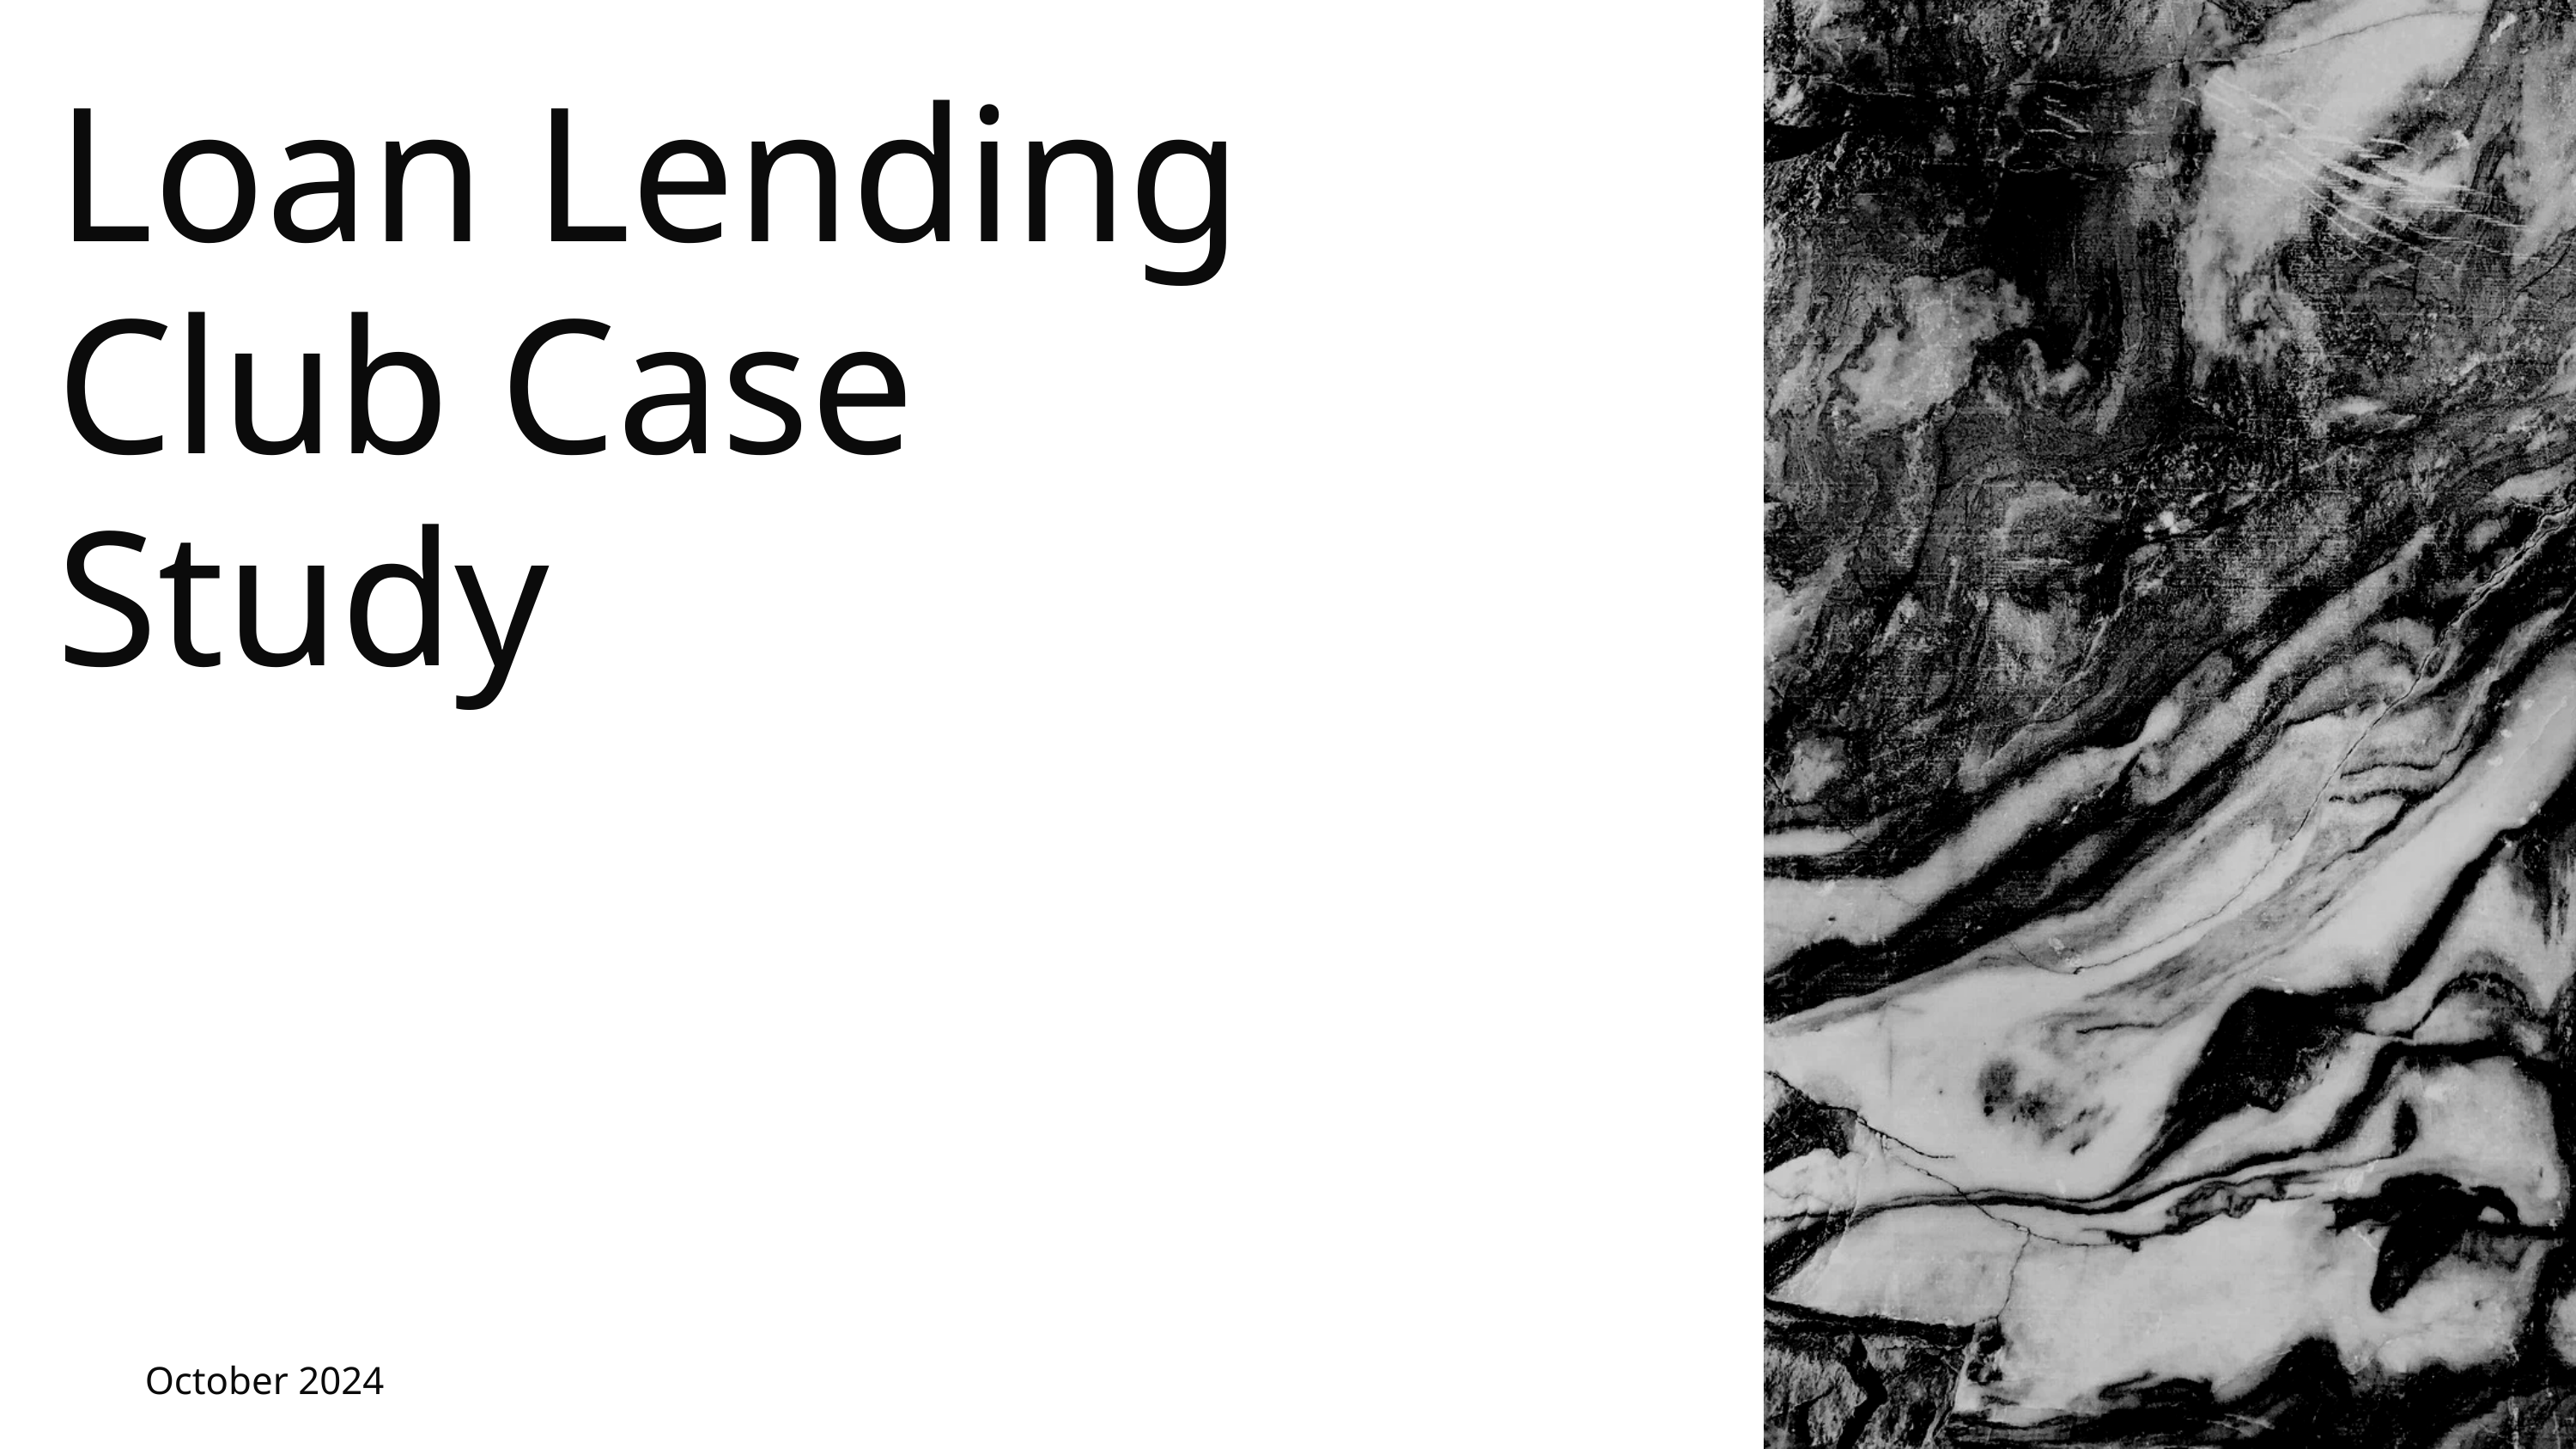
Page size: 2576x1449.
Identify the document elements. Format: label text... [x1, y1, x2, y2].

text_box [1764, 0, 2576, 1449]
text_box October 2024 [144, 1356, 1244, 1403]
text_box Loan Lending Club Case Study [56, 72, 1397, 1132]
